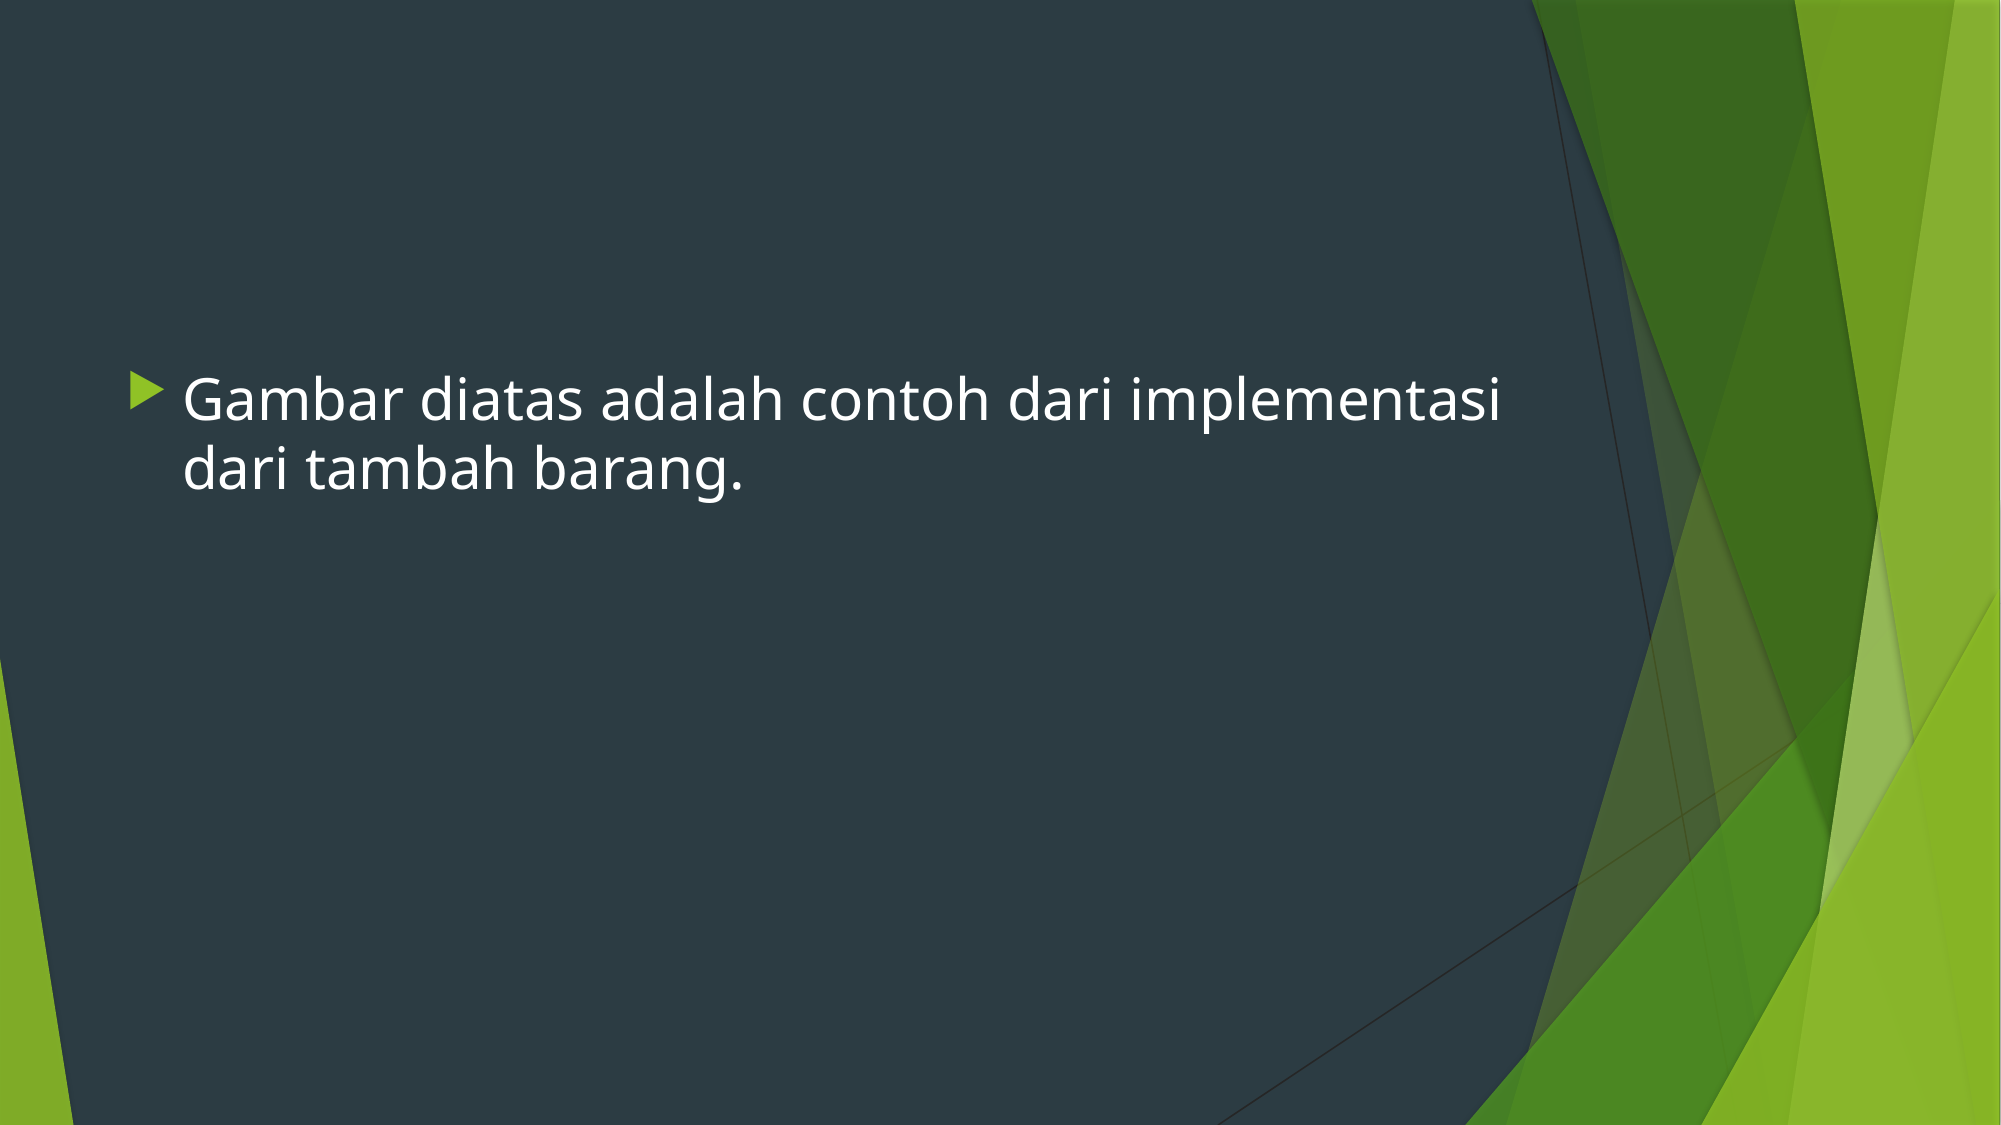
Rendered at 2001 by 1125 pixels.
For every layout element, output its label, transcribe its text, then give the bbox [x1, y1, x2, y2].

list Gambar diatas adalah contoh dari implementasi dari tambah barang. [111, 354, 1522, 992]
